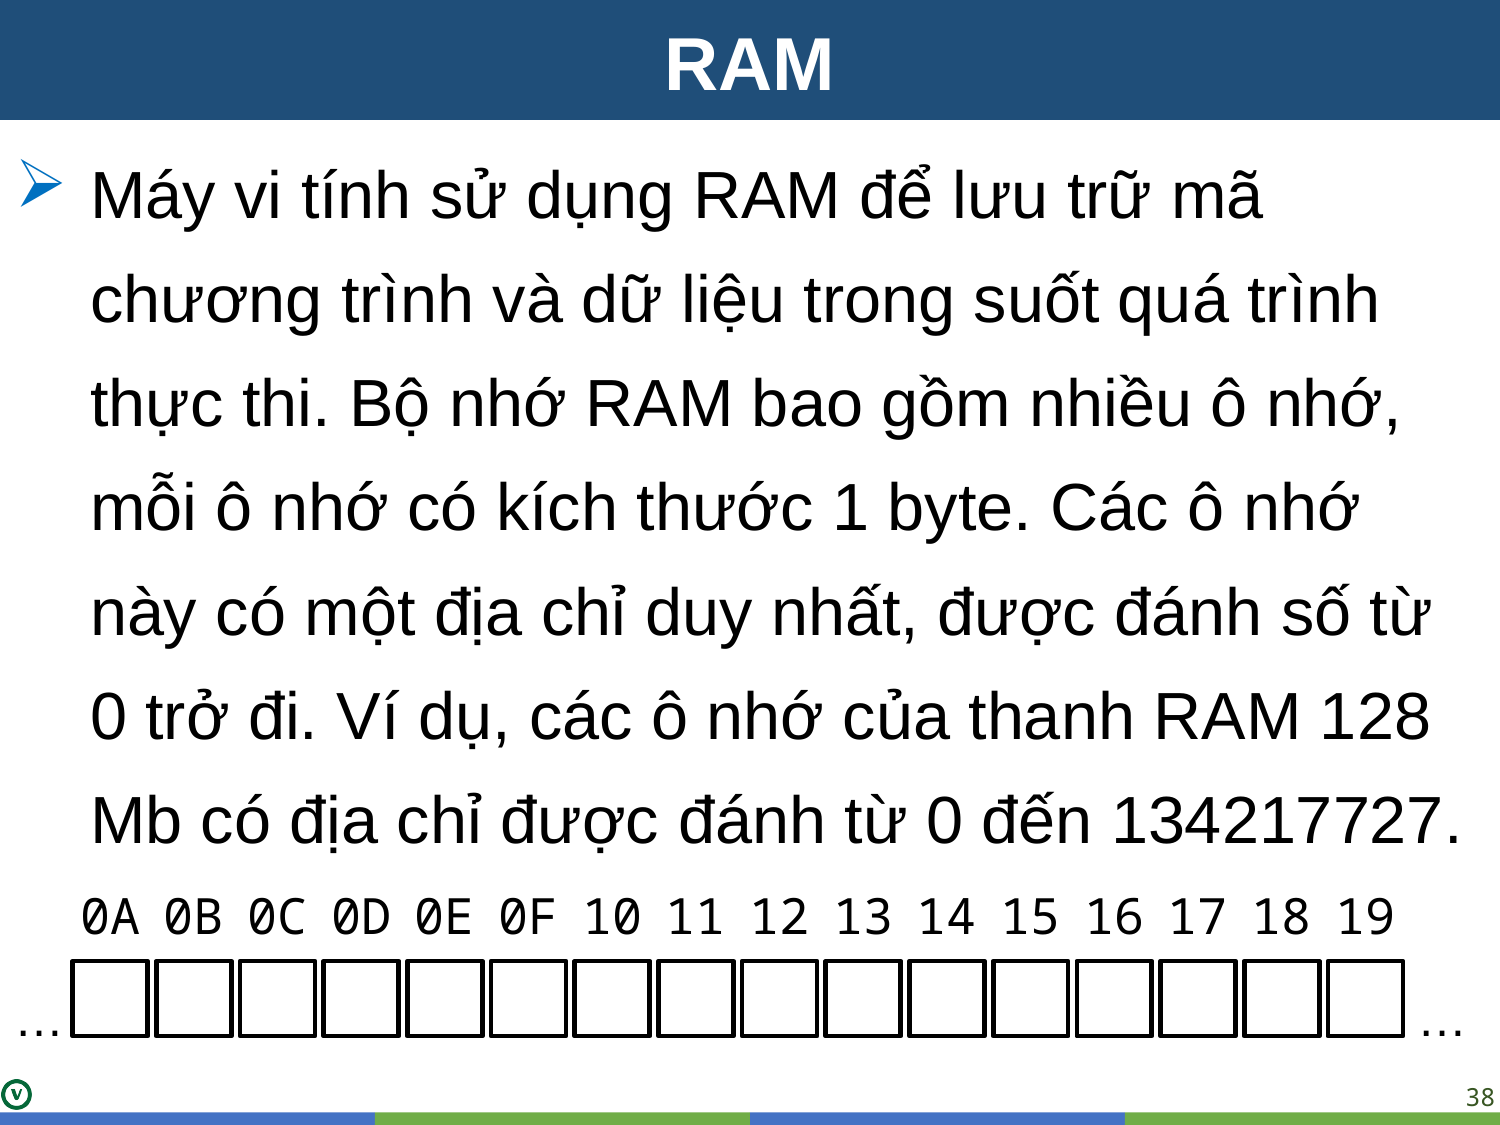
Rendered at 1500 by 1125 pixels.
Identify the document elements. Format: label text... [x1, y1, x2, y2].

text_box [323, 961, 399, 1037]
text_box [1076, 961, 1152, 1037]
text_box 16 [1076, 877, 1152, 953]
text_box [407, 961, 483, 1037]
text_box [658, 961, 734, 1037]
text_box 12 [741, 877, 817, 953]
text_box 14 [909, 877, 985, 953]
text_box 13 [825, 877, 901, 953]
text_box [491, 961, 567, 1037]
text_box 0D [323, 877, 399, 953]
text_box [240, 961, 316, 1037]
text_box [742, 961, 818, 1037]
text_box RAM [0, 0, 1500, 120]
text_box [909, 961, 985, 1037]
text_box [825, 961, 901, 1037]
text_box [574, 961, 650, 1037]
text_box Máy vi tính sử dụng RAM để lưu trữ mã chương trình và dữ liệu trong suốt quá trình thực thi. Bộ nhớ RAM bao gồm nhiều ô nhớ, mỗi ô nhớ có kích thước 1 byte. Các ô nhớ này có một địa chỉ duy nhất, được đánh số từ 0 trở đi. Ví dụ, các ô nhớ của thanh RAM 128 Mb có địa chỉ được đánh từ 0 đến 134217727. [0, 120, 1500, 1125]
text_box … [0, 979, 69, 1054]
text_box [993, 961, 1069, 1037]
text_box 0C [239, 877, 315, 953]
text_box 18 [1243, 877, 1319, 953]
text_box [72, 961, 148, 1037]
text_box 0A [72, 877, 148, 953]
text_box 0E [407, 877, 483, 953]
text_box [1160, 961, 1236, 1037]
text_box 0B [156, 877, 232, 953]
text_box 15 [992, 877, 1068, 953]
text_box 17 [1160, 877, 1236, 953]
text_box [1244, 961, 1320, 1037]
text_box 10 [574, 877, 650, 953]
text_box 11 [658, 877, 734, 953]
text_box 0F [490, 877, 566, 953]
text_box [1327, 961, 1403, 1037]
text_box 19 [1327, 877, 1403, 953]
text_box … [1403, 979, 1469, 1054]
text_box [156, 961, 232, 1037]
